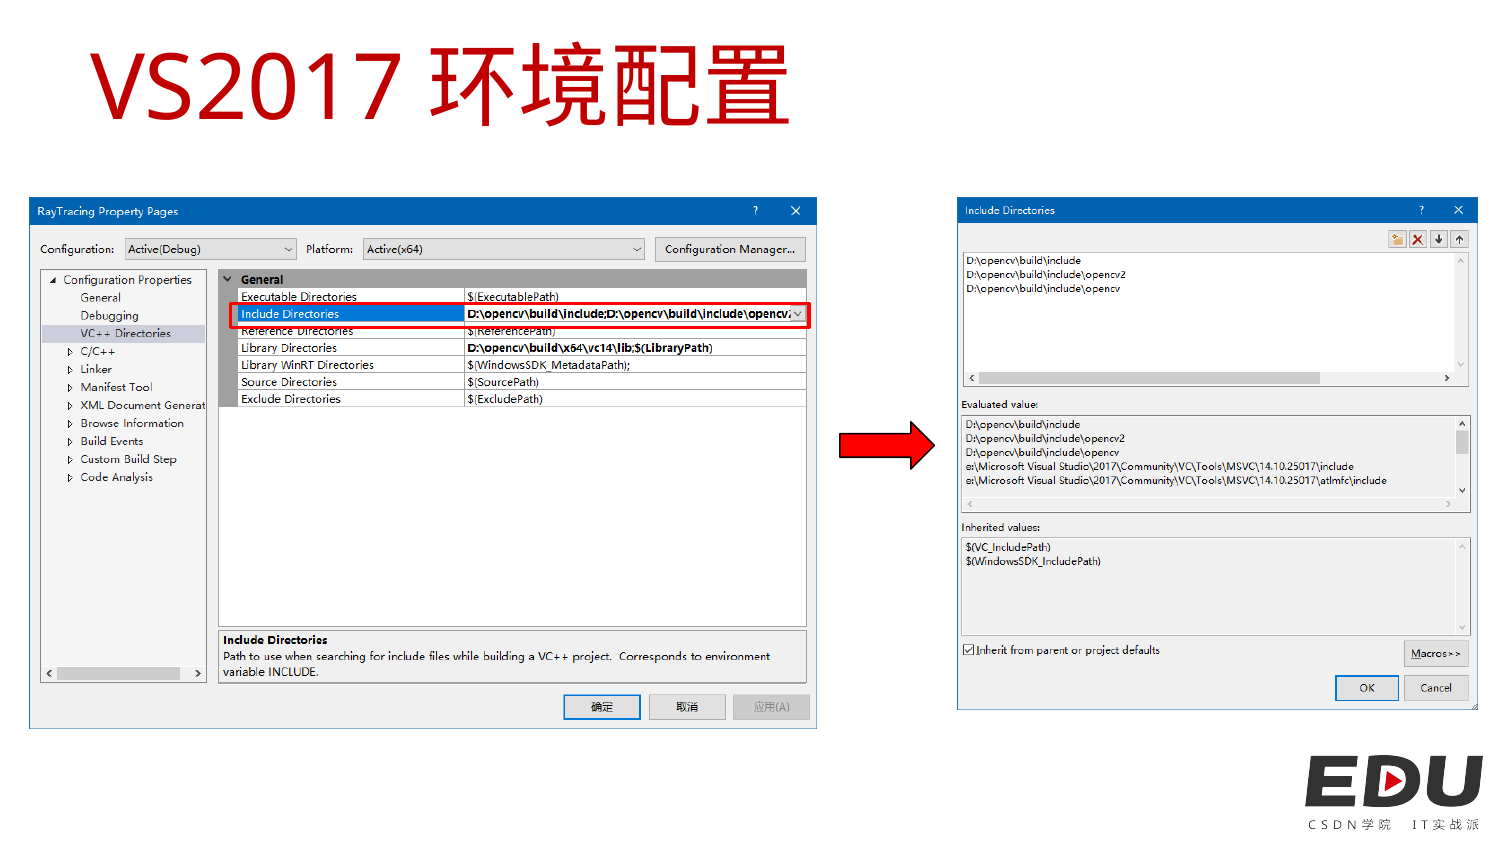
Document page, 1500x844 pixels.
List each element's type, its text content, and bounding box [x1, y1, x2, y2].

picture [957, 197, 1478, 710]
text_box [839, 421, 935, 470]
title VS2017环境配置 [75, 20, 1425, 137]
picture [1305, 755, 1483, 830]
picture [29, 197, 817, 729]
